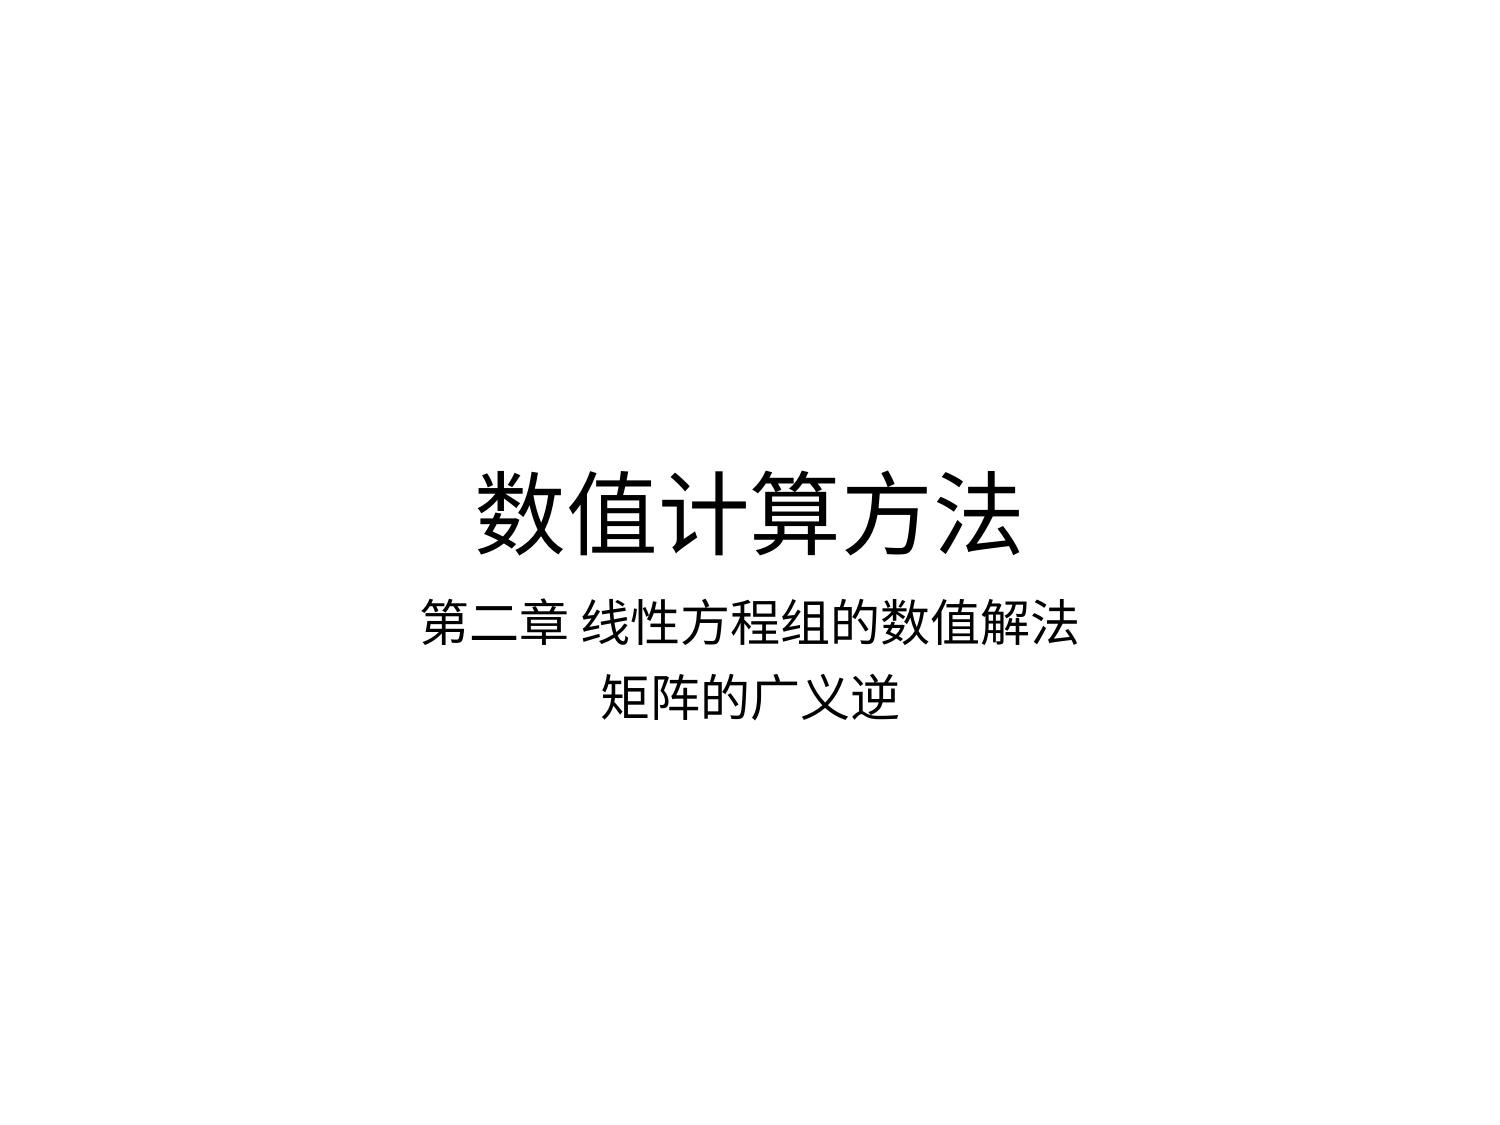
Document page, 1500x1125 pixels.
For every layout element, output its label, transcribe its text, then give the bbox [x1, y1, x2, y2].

title 数值计算方法 [112, 184, 1388, 576]
subtitle 第二章 线性方程组的数值解法 矩阵的广义逆 [187, 590, 1313, 863]
